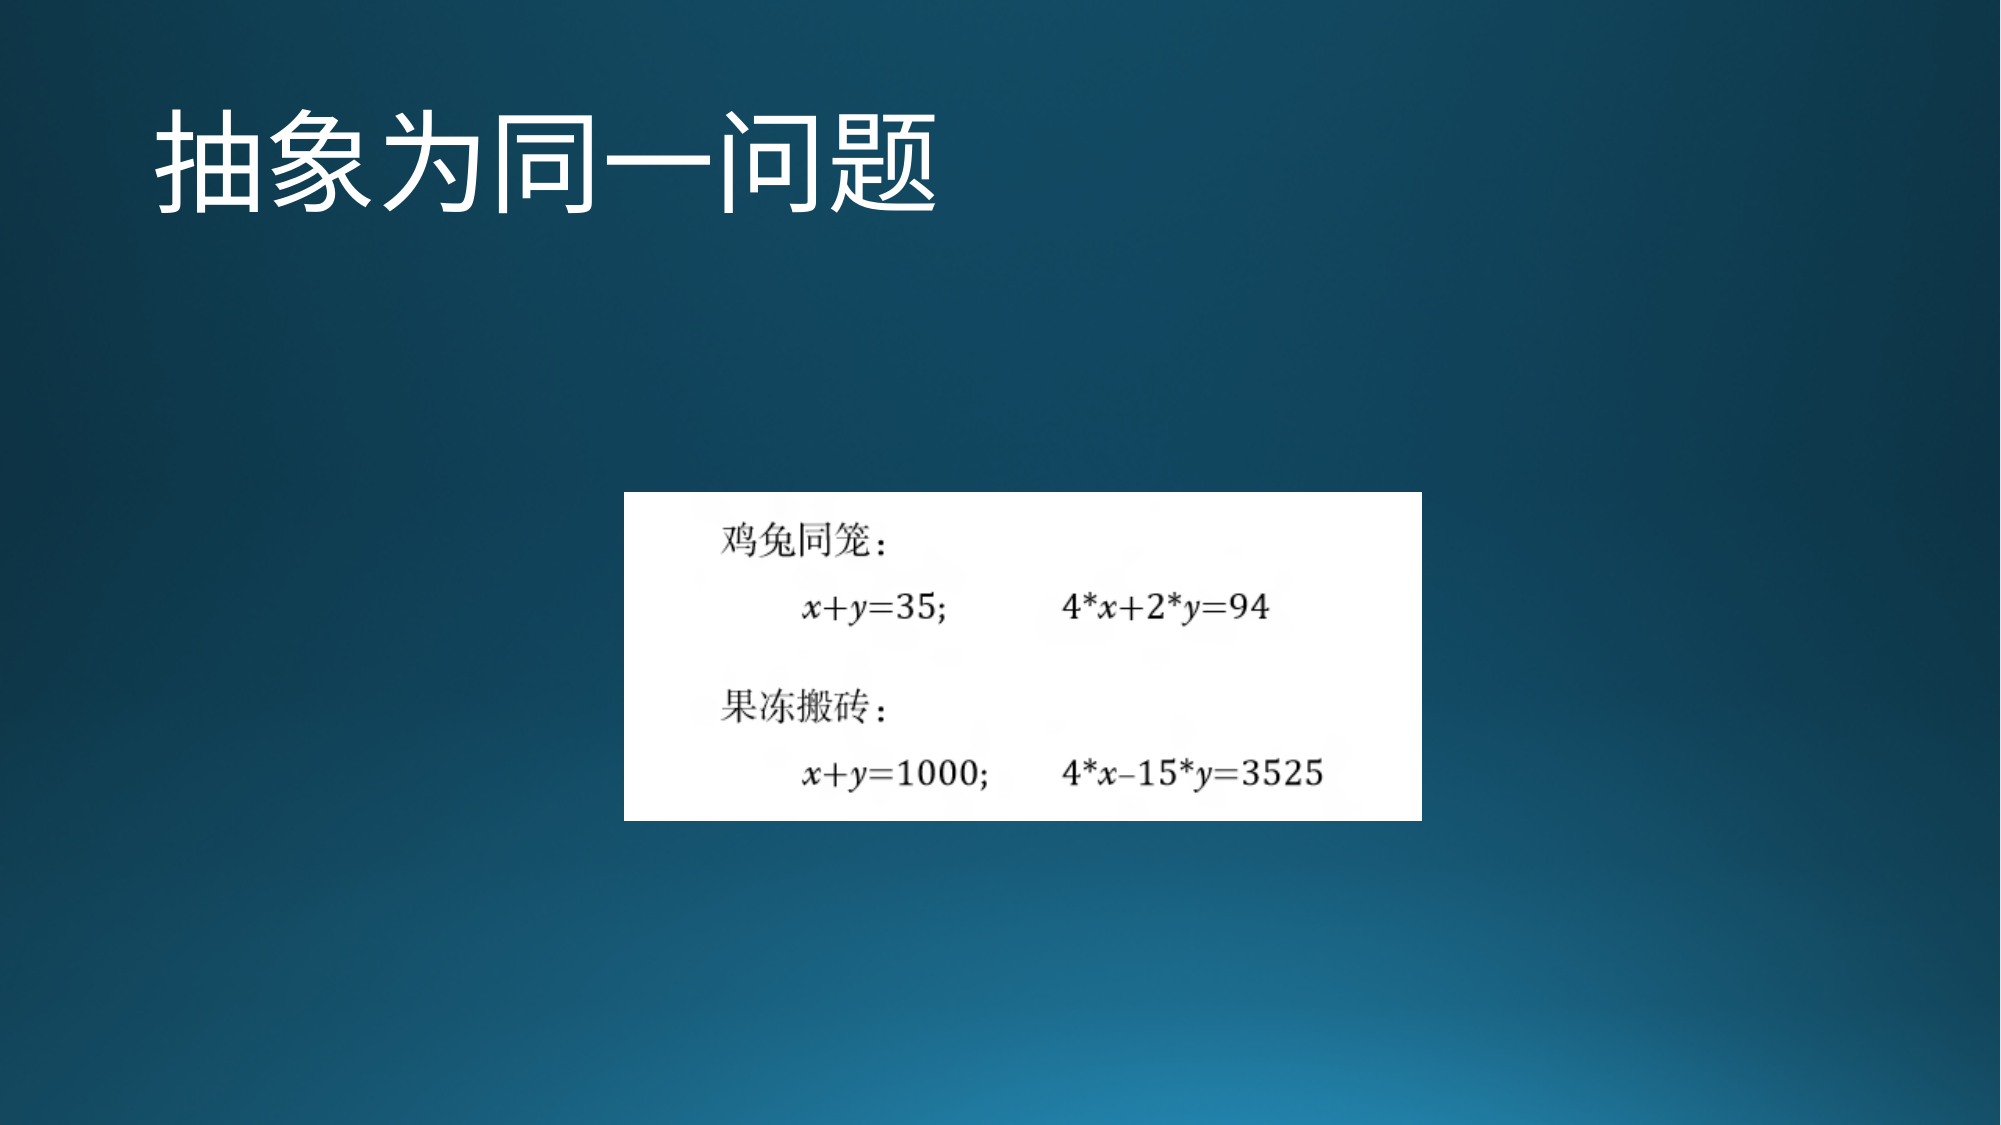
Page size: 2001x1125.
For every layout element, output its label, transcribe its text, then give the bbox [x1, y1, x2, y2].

picture [0, 0, 2001, 1125]
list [624, 492, 1422, 821]
title 抽象为同一问题 [137, 59, 1863, 278]
